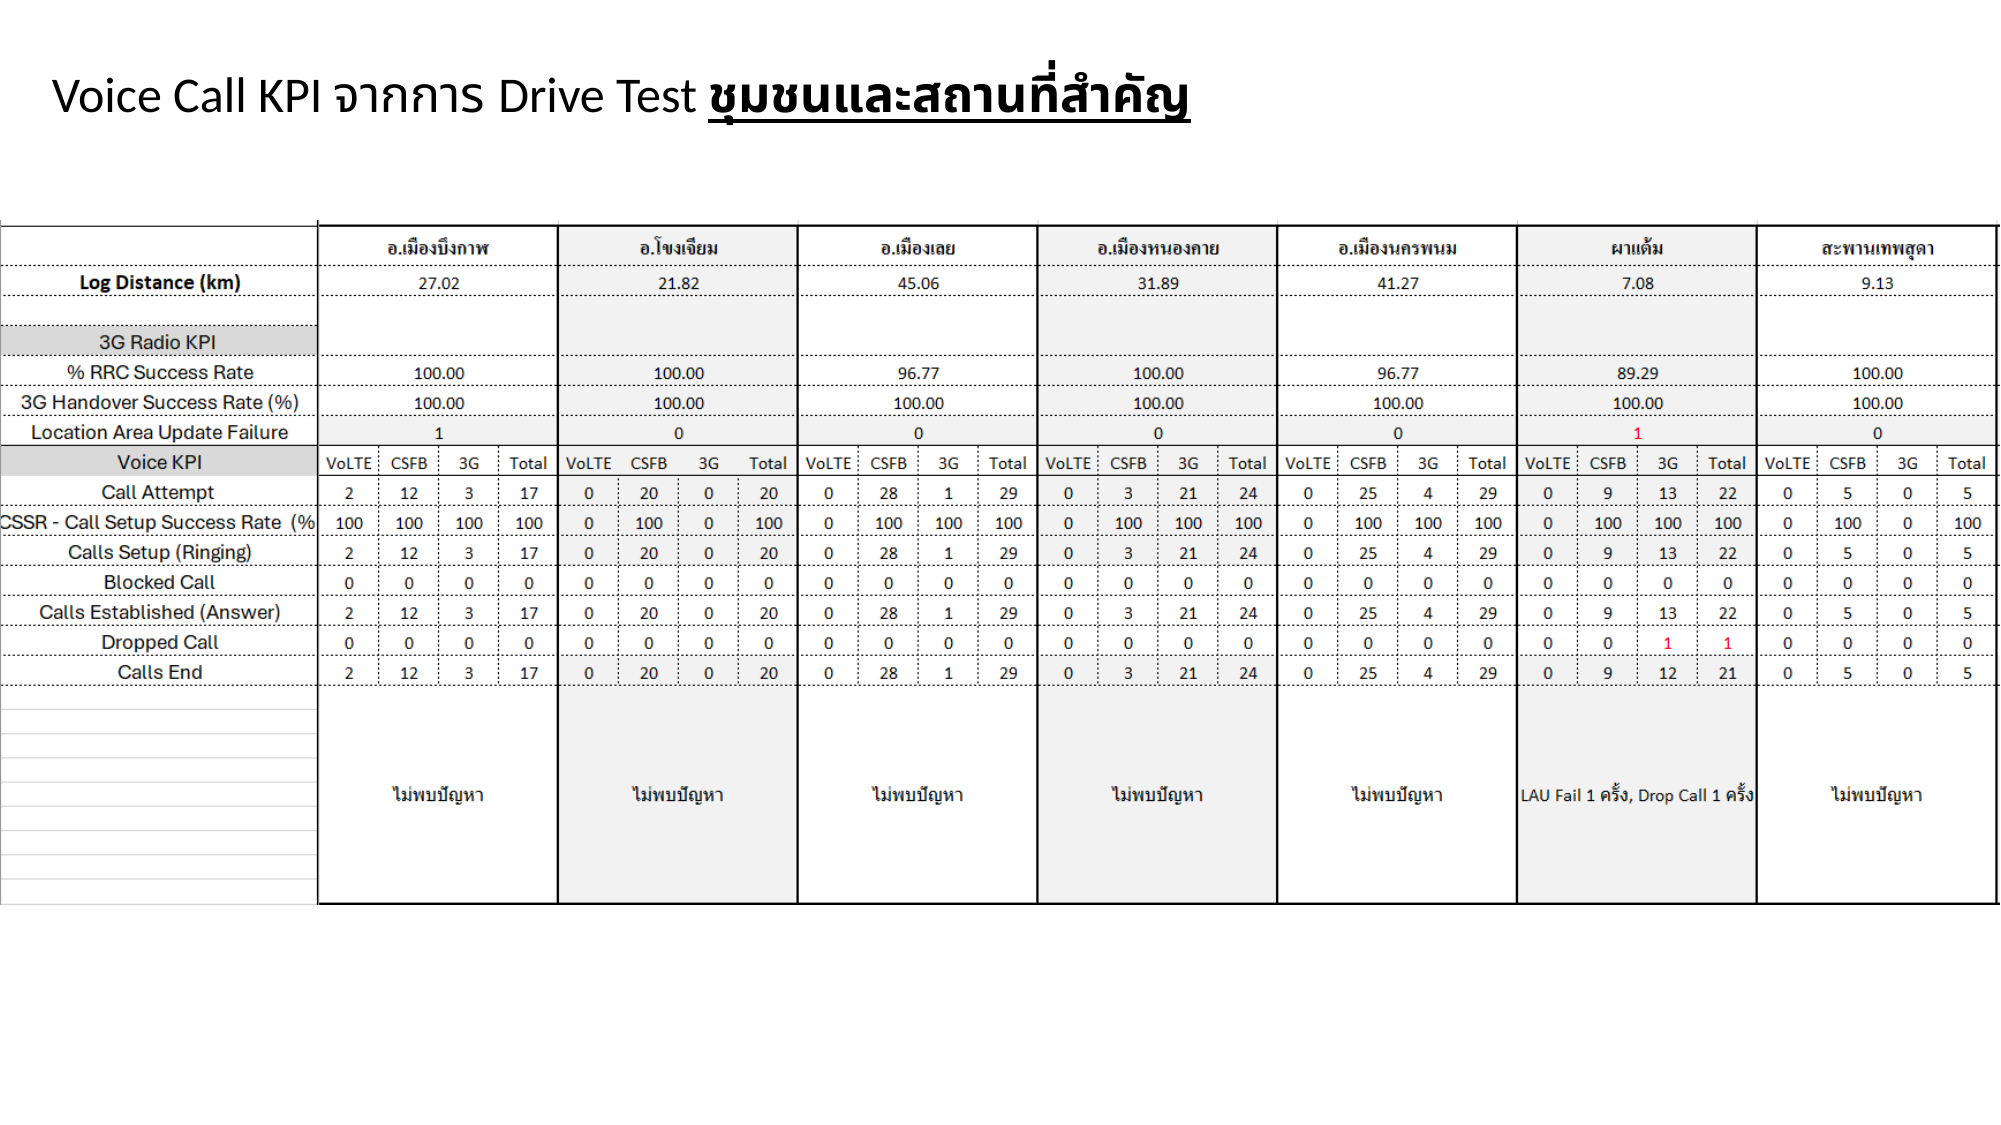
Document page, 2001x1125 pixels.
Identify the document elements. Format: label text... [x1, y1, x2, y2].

picture [0, 220, 2000, 905]
text_box Voice Call KPI จากการ Drive Test ชุมชนและสถานที่สำคัญ [37, 55, 1206, 130]
